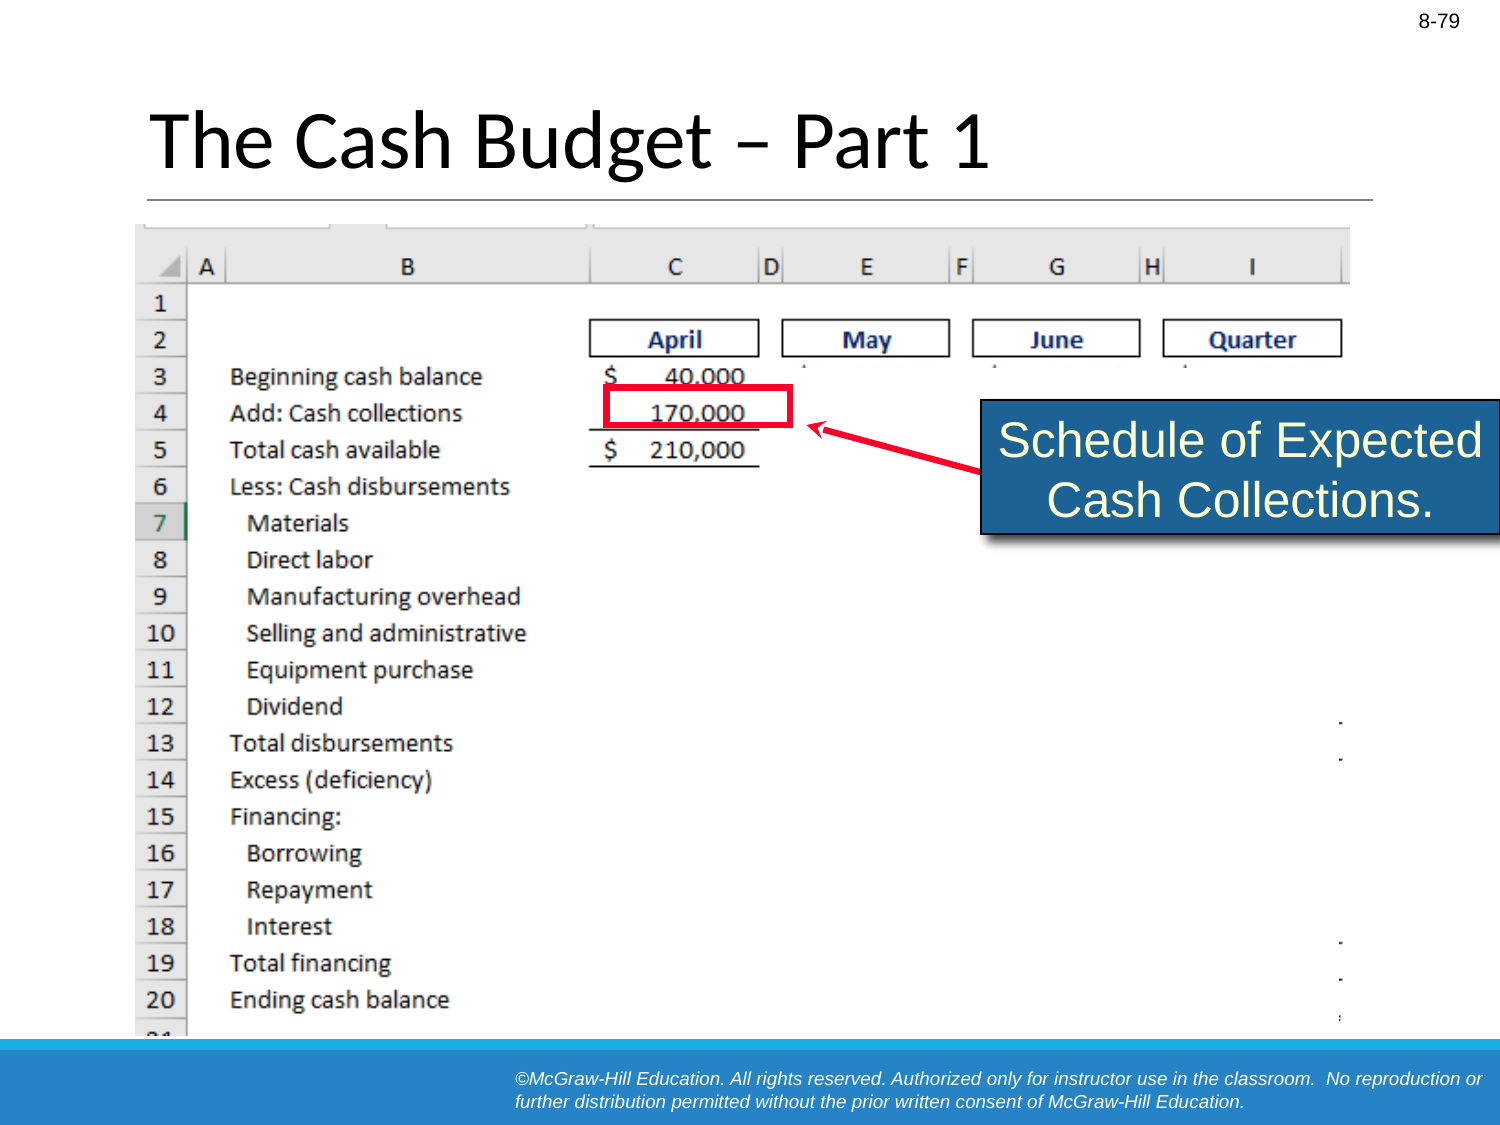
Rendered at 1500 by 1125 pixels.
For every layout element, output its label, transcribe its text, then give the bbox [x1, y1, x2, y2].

title The Cash Budget – Part 1 [134, 24, 1373, 194]
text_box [606, 387, 1500, 537]
picture [135, 224, 1351, 1037]
